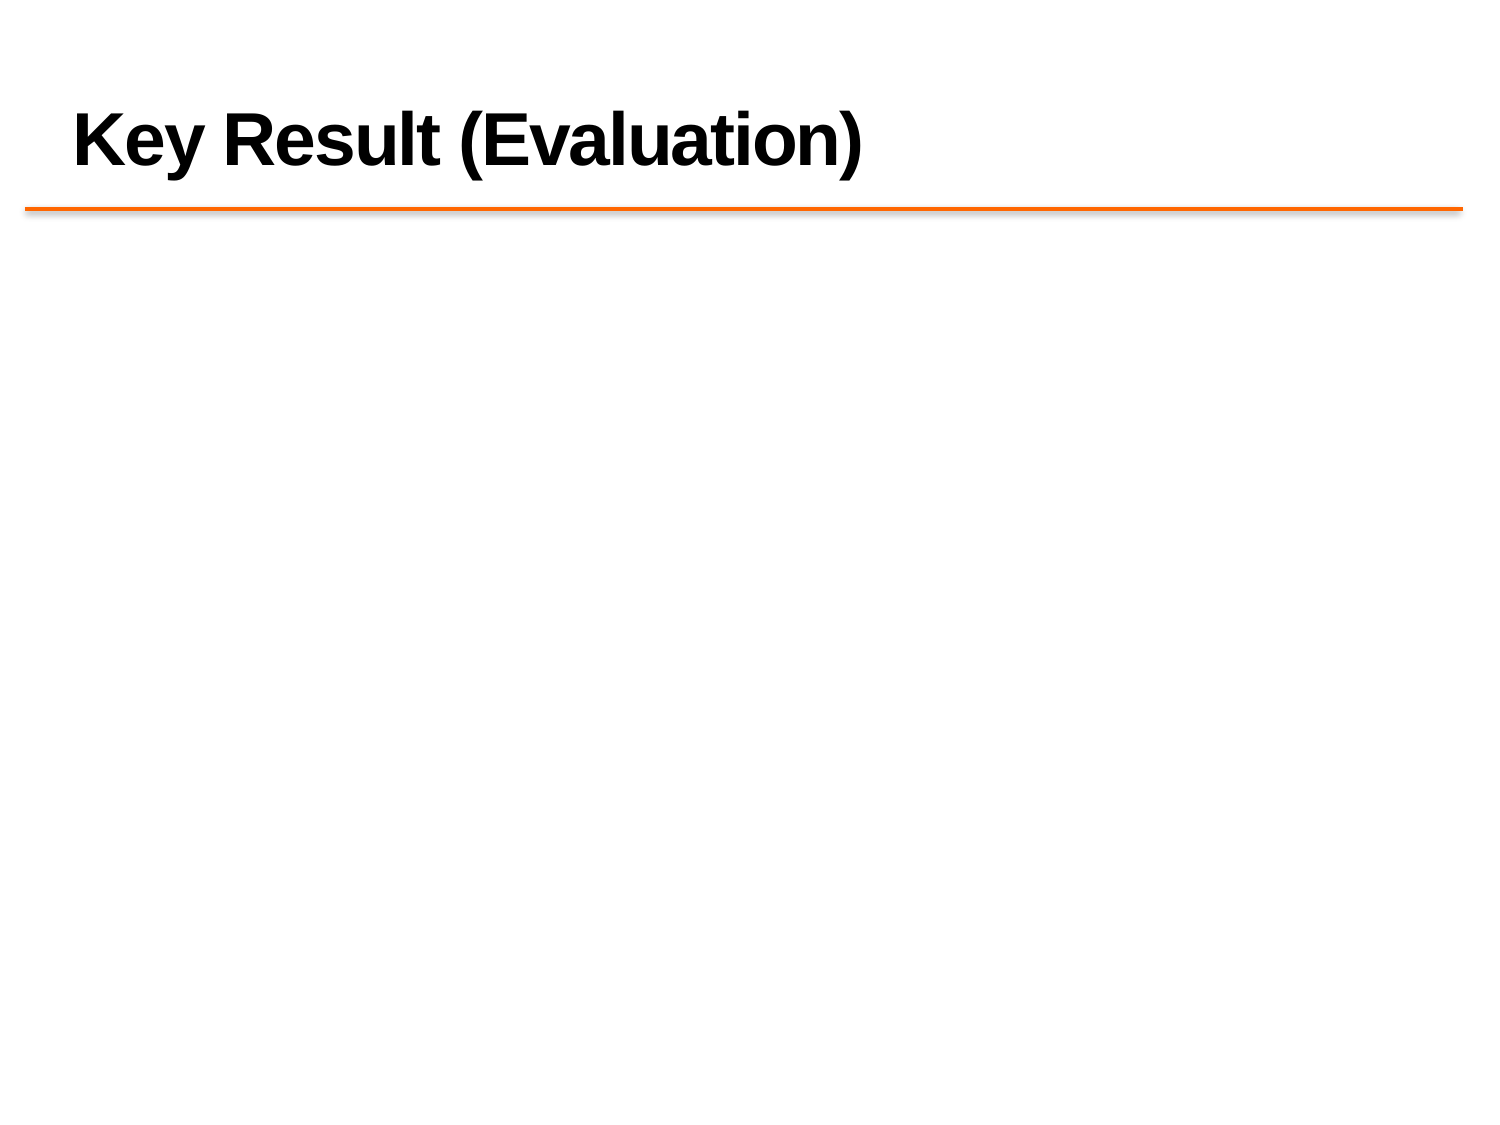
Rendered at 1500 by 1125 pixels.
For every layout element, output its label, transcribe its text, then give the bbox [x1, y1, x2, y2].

title Key Result (Evaluation) [57, 12, 1463, 188]
